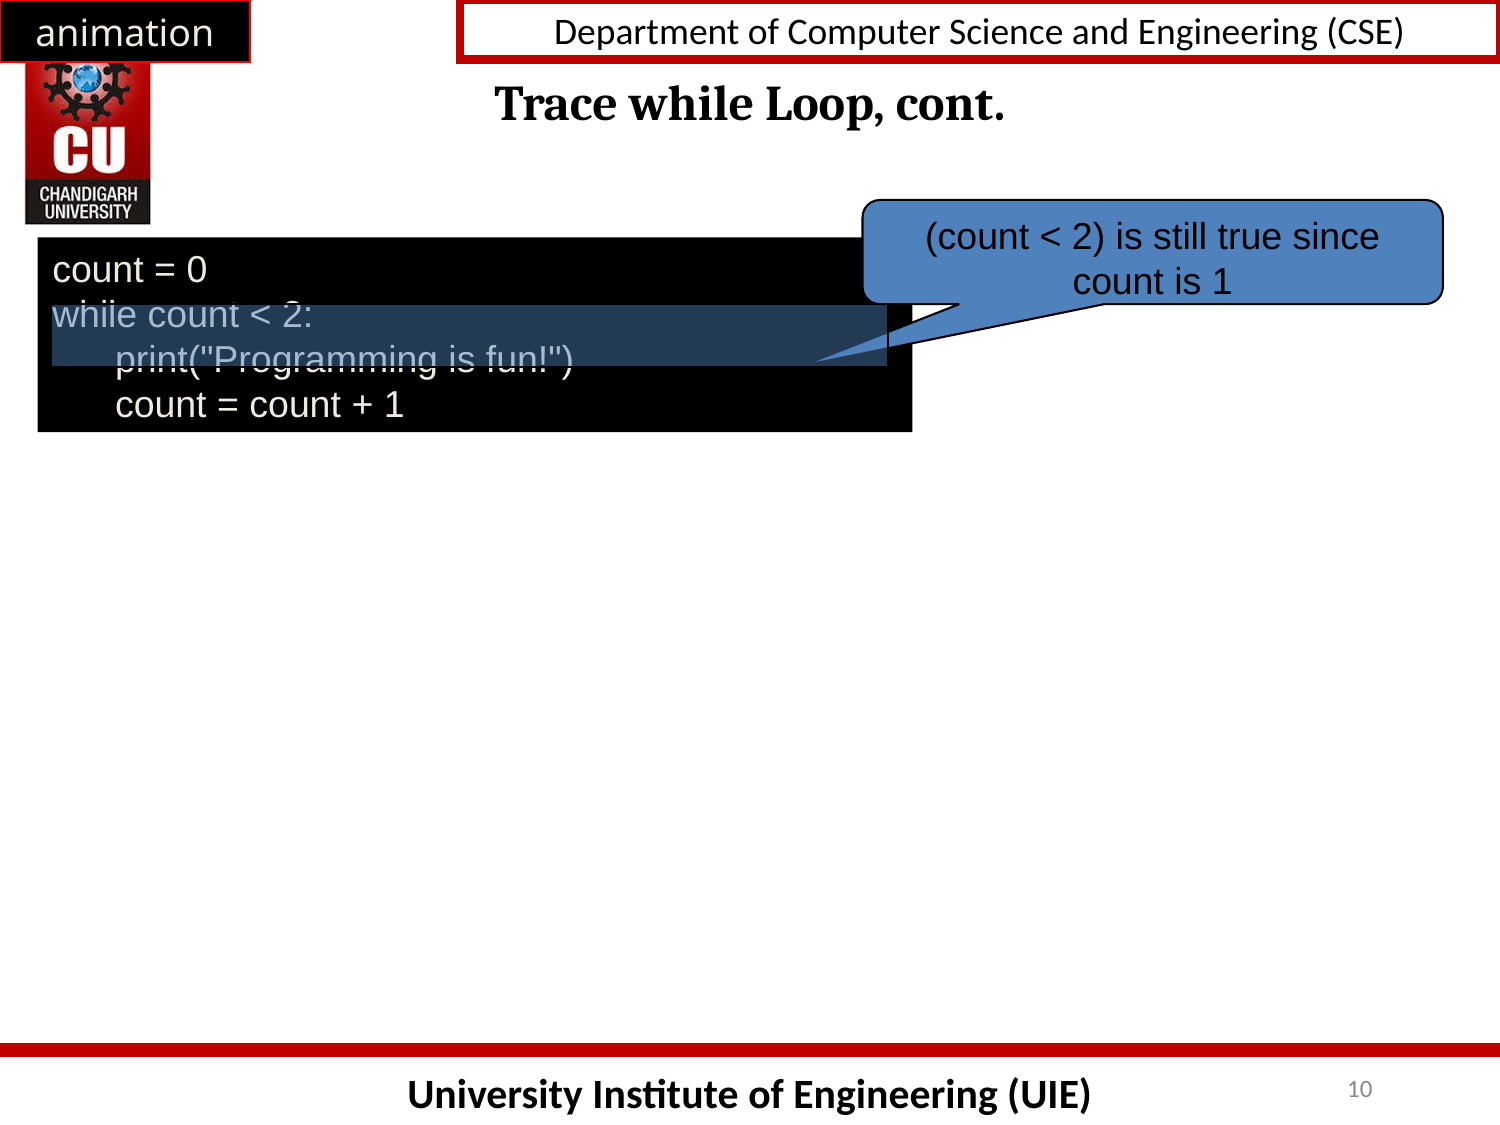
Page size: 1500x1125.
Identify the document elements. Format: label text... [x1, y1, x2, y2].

text_box (count < 2) is still true since count is 1 [862, 199, 1443, 349]
text_box animation [0, 0, 250, 63]
picture [24, 63, 151, 225]
slide_number 10 [1074, 1049, 1388, 1125]
title Trace while Loop, cont. [112, 37, 1388, 163]
text_box [50, 304, 889, 368]
text_box count = 0 while count < 2: print("Programming is fun!") count = count + 1 [37, 237, 913, 433]
